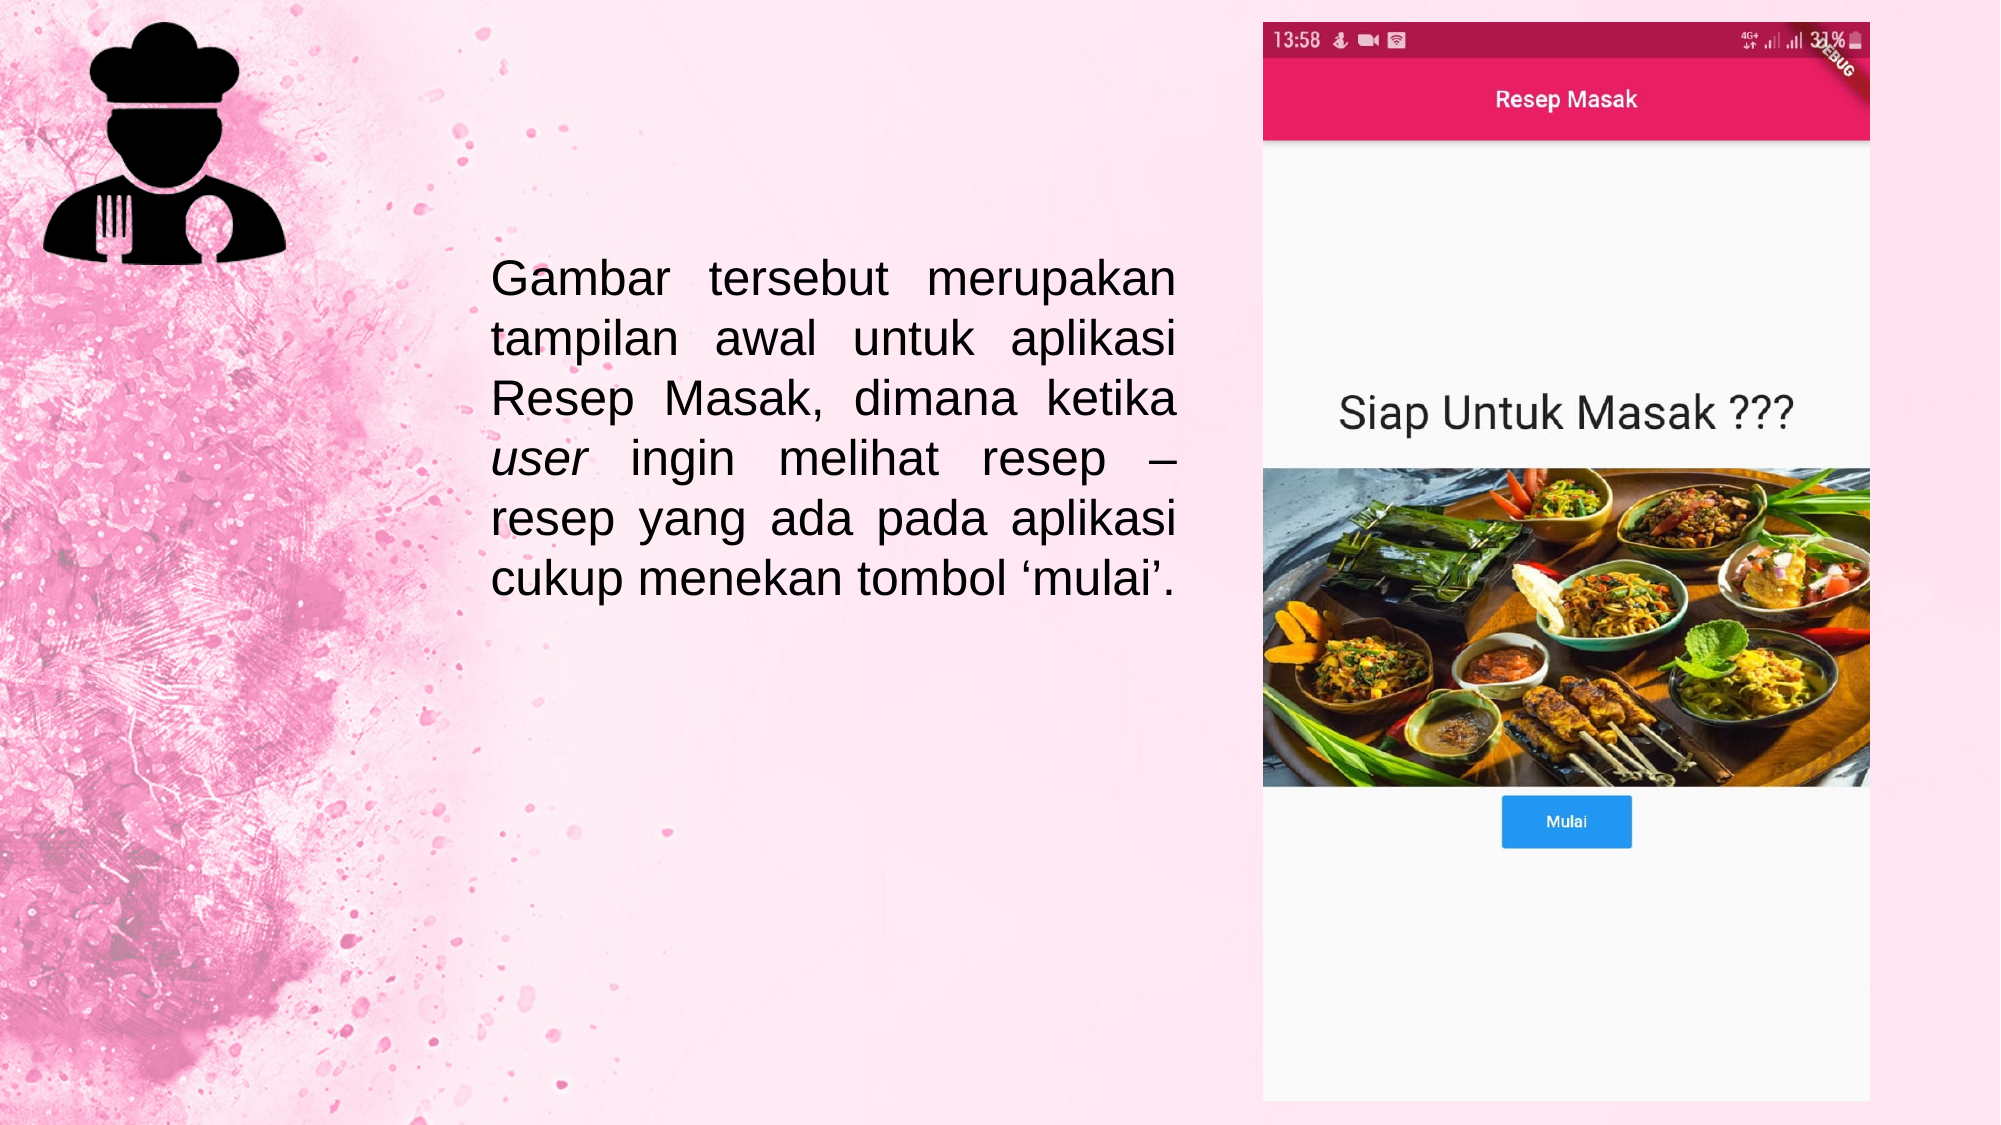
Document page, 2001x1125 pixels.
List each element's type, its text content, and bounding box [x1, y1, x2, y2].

text_box Gambar tersebut merupakan tampilan awal untuk aplikasi Resep Masak, dimana ketika user ingin melihat resep – resep yang ada pada aplikasi cukup menekan tombol ‘mulai’. [475, 237, 1192, 613]
picture [0, 0, 2001, 1125]
